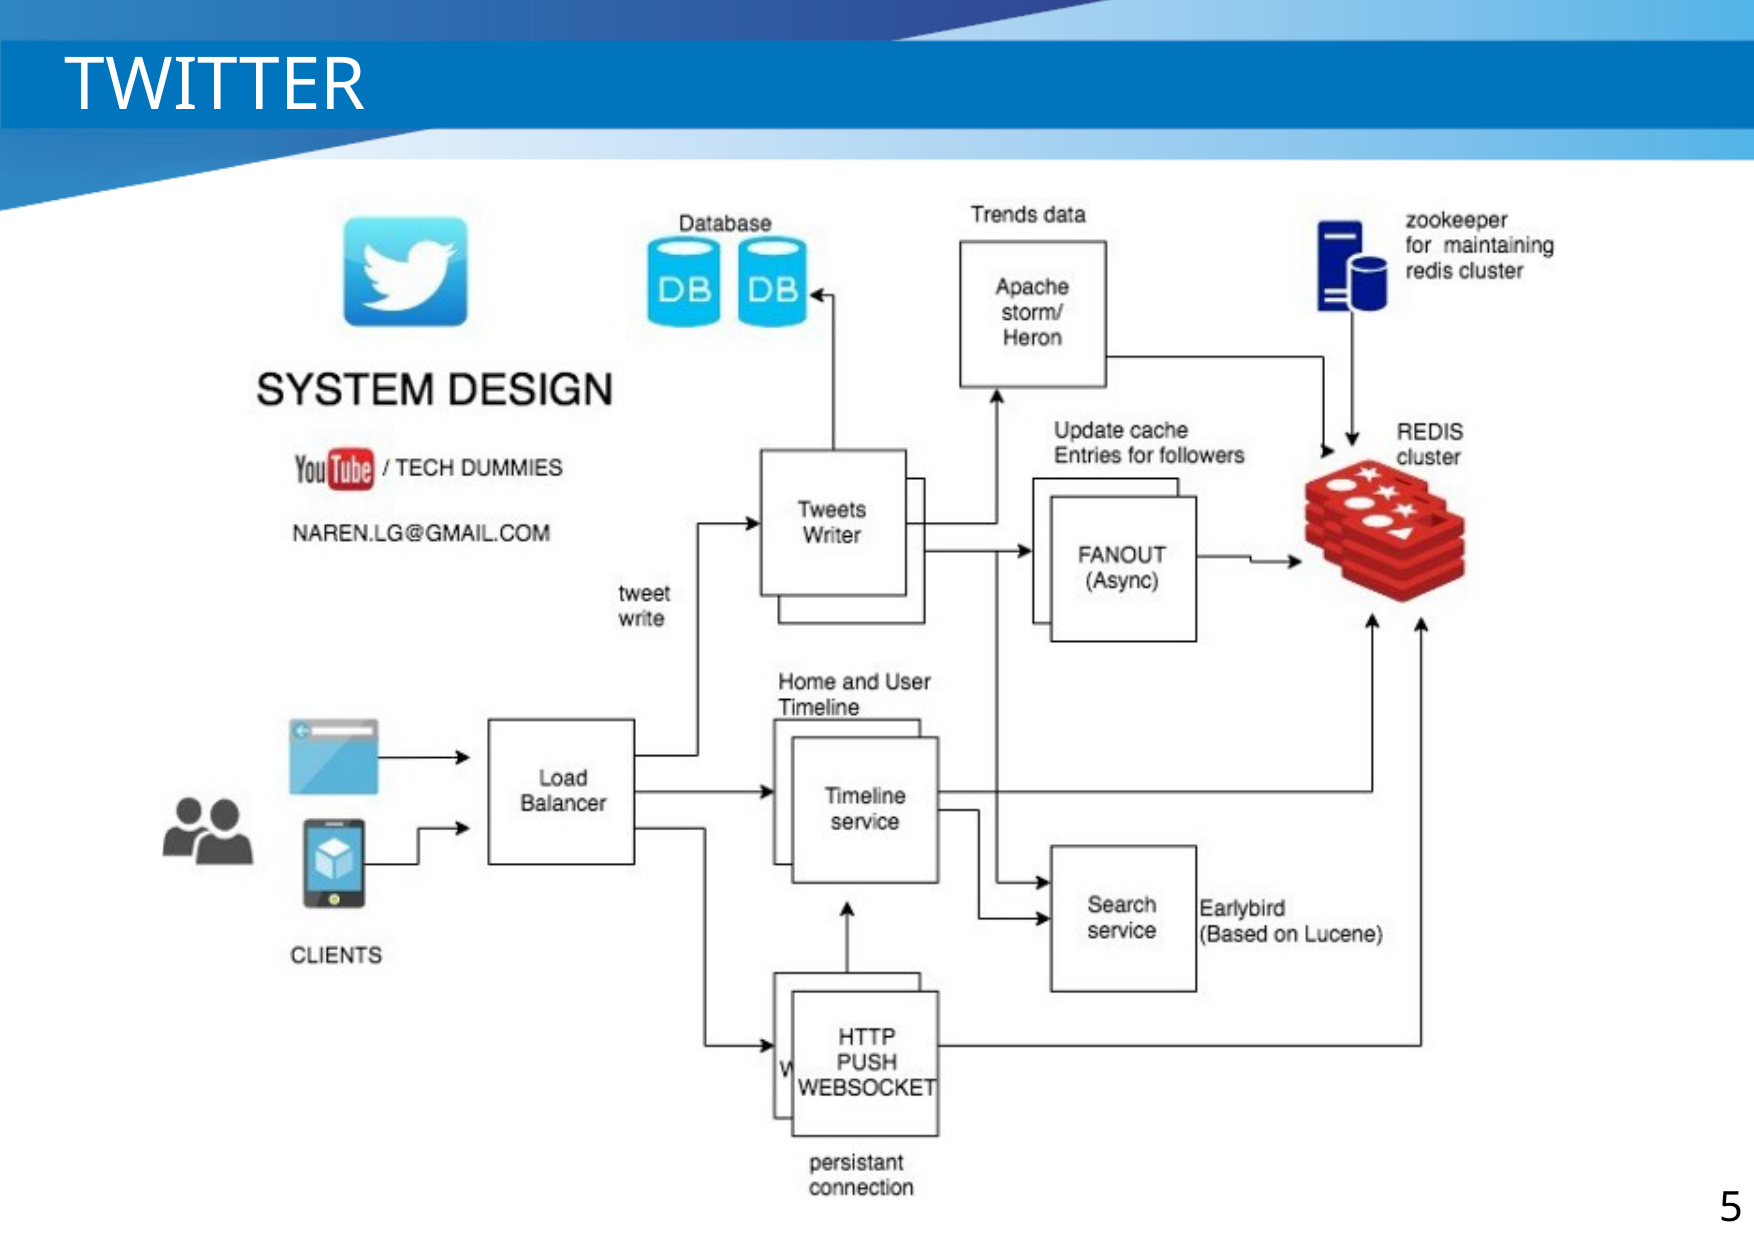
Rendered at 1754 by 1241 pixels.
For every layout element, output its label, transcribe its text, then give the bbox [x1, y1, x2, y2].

slide_number 5 [1704, 1175, 1751, 1241]
picture [0, 0, 1754, 1201]
